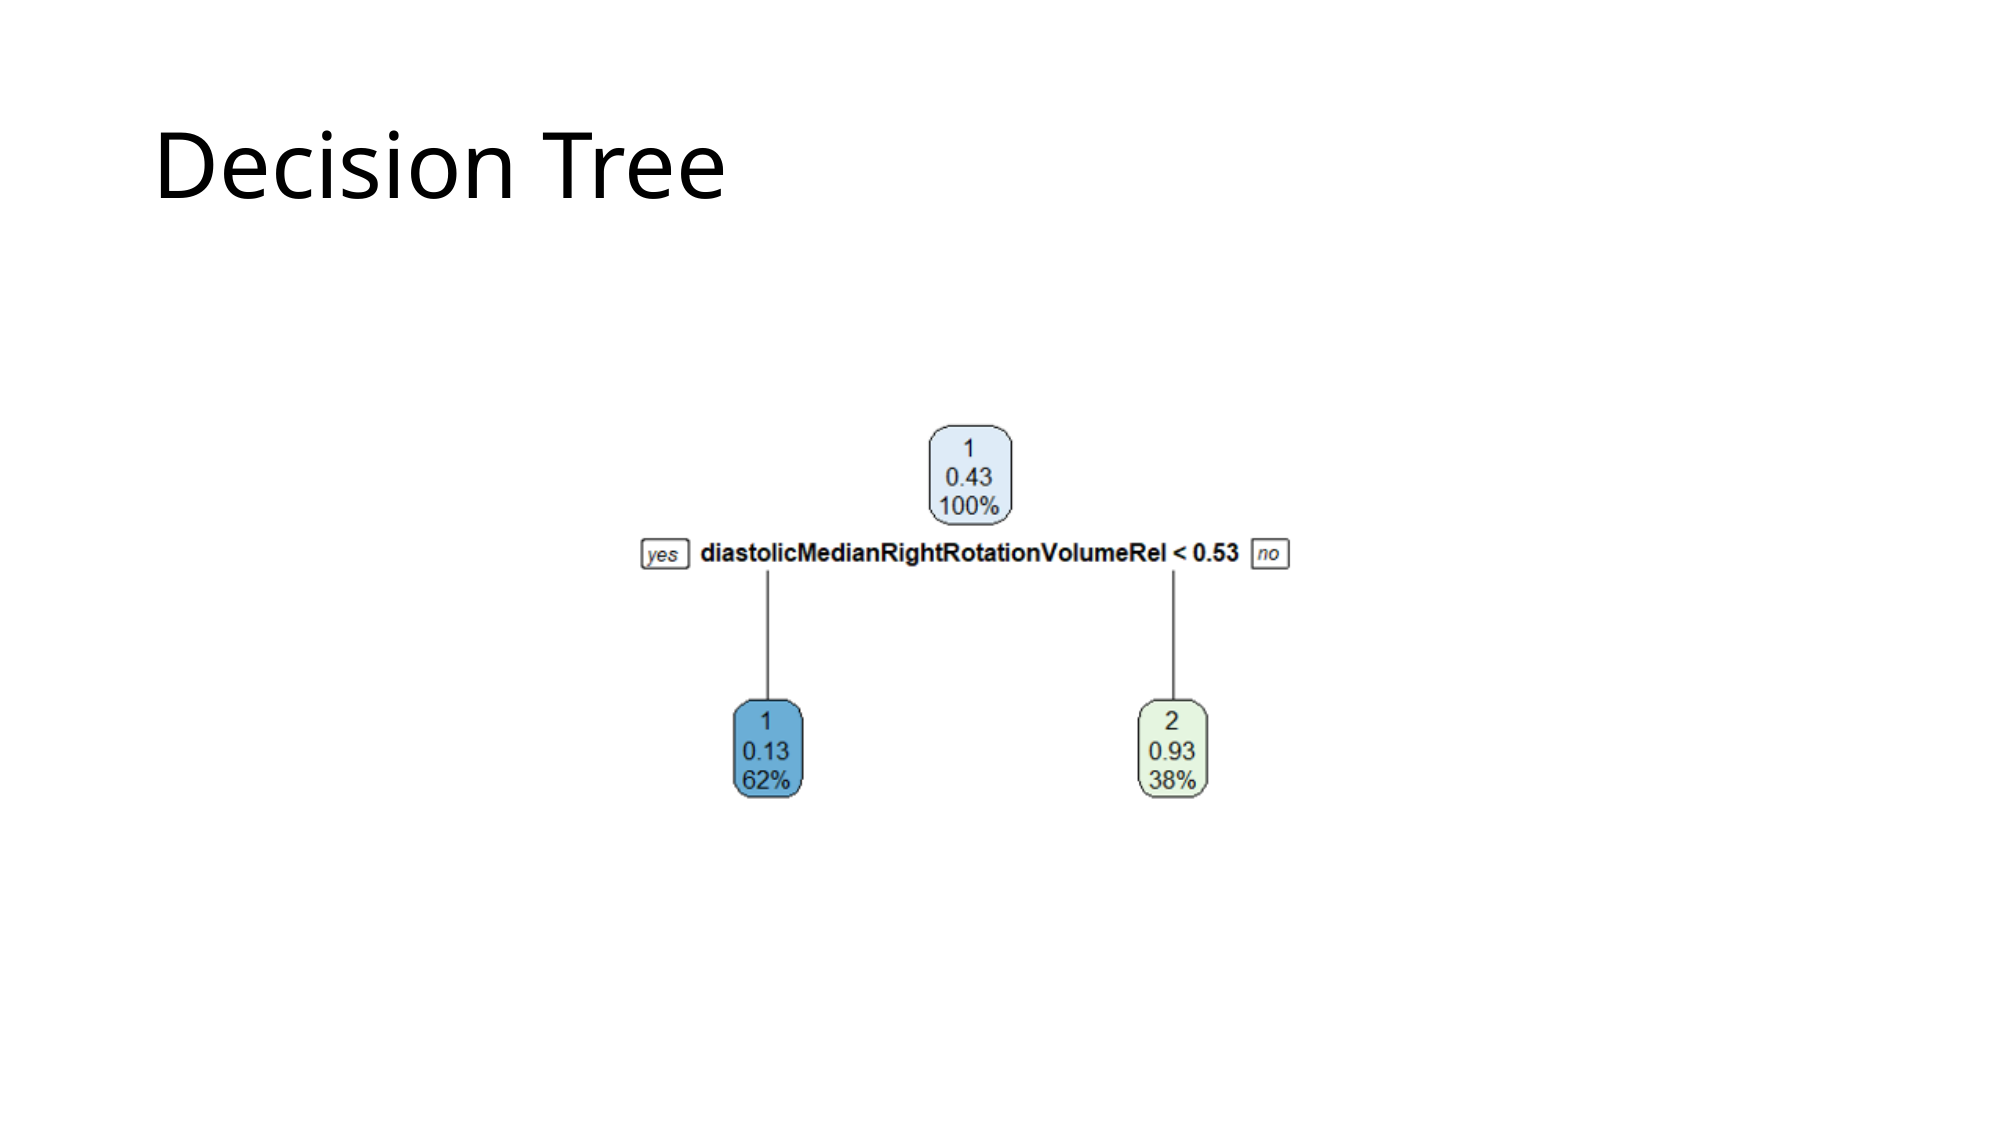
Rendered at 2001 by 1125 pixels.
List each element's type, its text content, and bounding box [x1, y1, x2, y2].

picture [592, 358, 1356, 871]
title Decision Tree [137, 59, 1863, 278]
